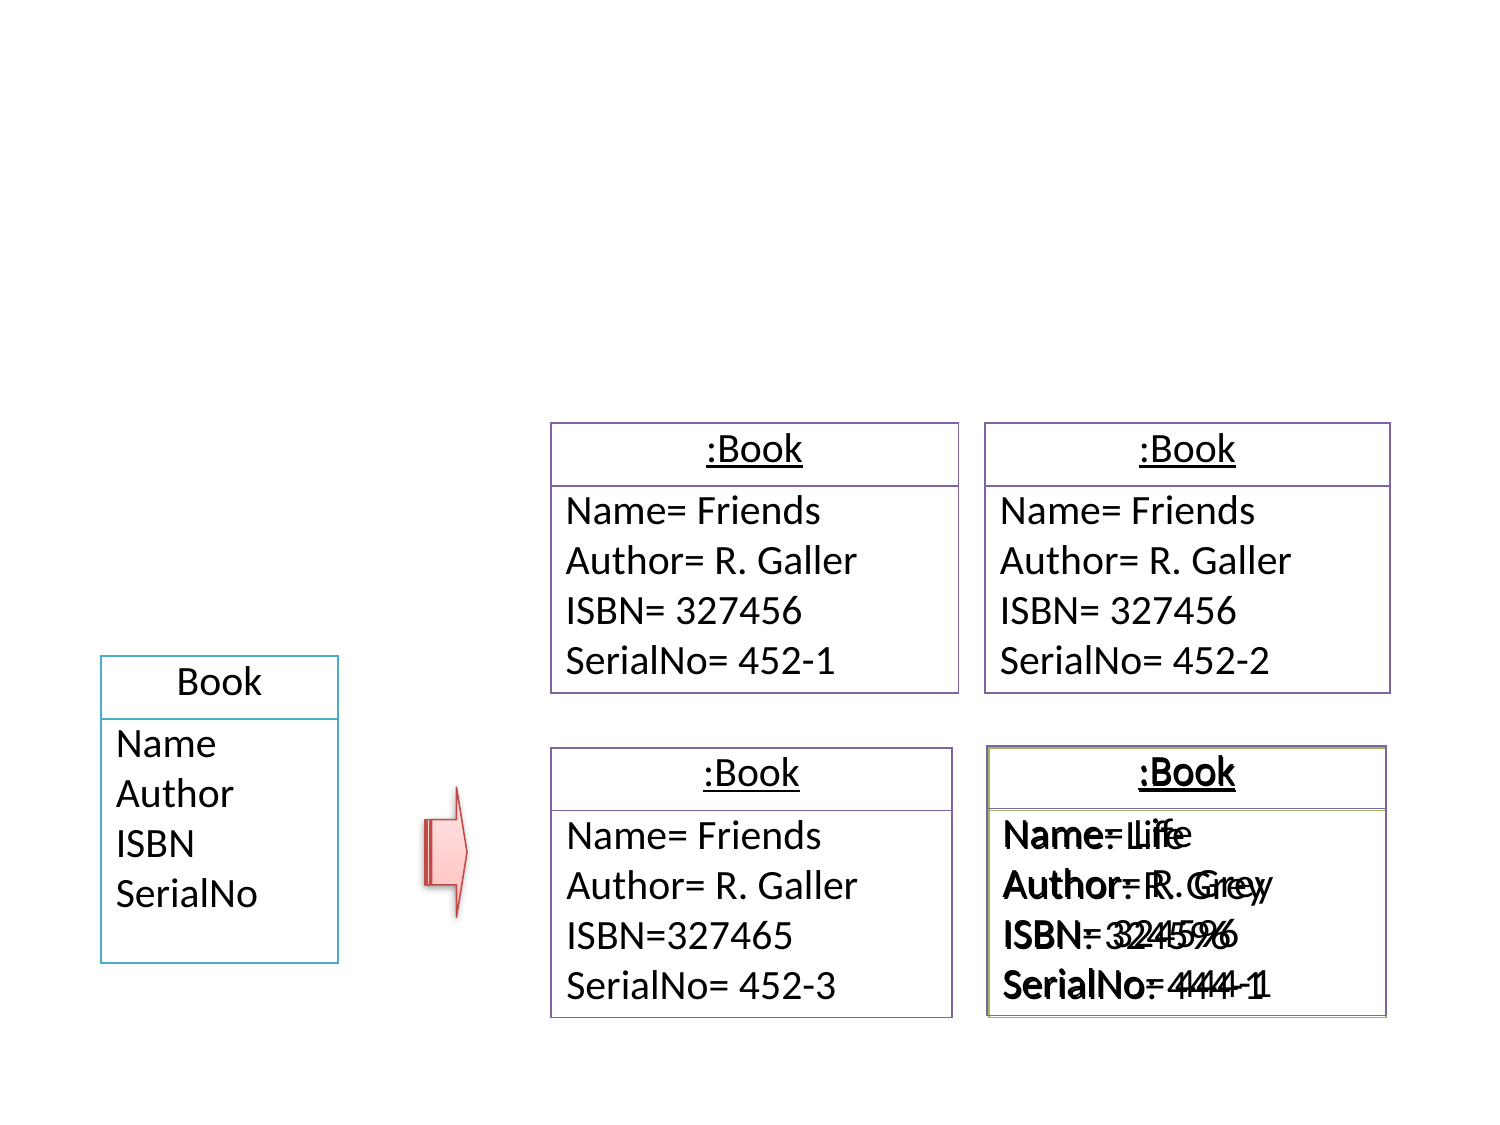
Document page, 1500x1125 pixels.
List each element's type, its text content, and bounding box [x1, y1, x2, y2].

table_header :Book [986, 424, 1389, 485]
table_cell Name Author ISBN SerialNo [102, 720, 337, 962]
table_cell Name= Life Author= R. Grey ISBN= 324596 SerialNo= 444-1 [988, 809, 1385, 1015]
text_box [424, 786, 468, 919]
table_cell Name= Friends Author= R. Galler ISBN=327465 SerialNo= 452-3 [552, 811, 951, 1017]
table_header :Book [552, 749, 951, 810]
table_header Book [102, 657, 337, 718]
table_header :Book [988, 747, 1385, 808]
table_header :Book [552, 424, 958, 485]
table_cell Name= Friends Author= R. Galler ISBN= 327456 SerialNo= 452-1 [552, 487, 958, 692]
table_cell Name= Friends Author= R. Galler ISBN= 327456 SerialNo= 452-2 [986, 487, 1389, 692]
